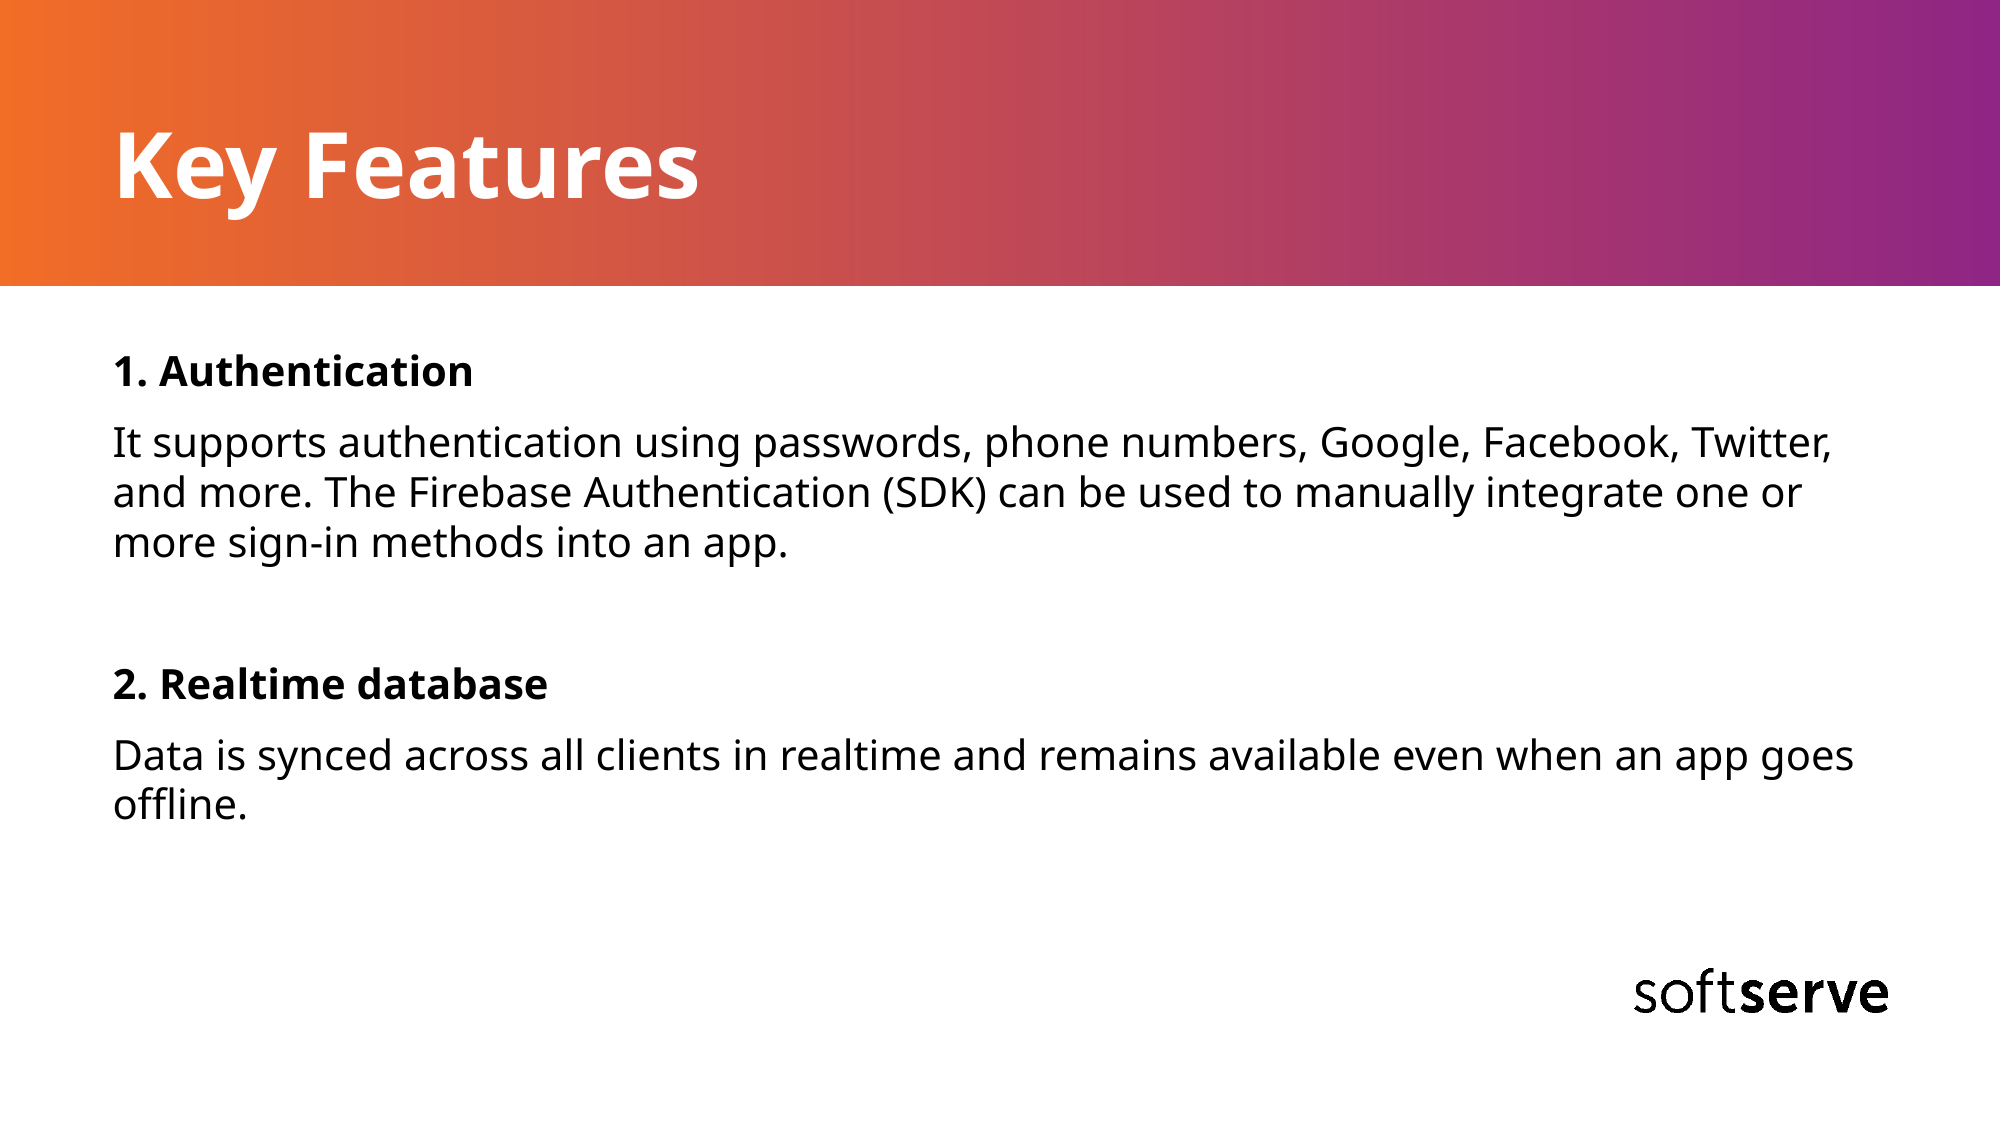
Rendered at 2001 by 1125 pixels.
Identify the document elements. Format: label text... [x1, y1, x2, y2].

picture [1634, 968, 1888, 1013]
title Key Features [112, 112, 1888, 225]
list 1. Authentication It supports authentication using passwords, phone numbers, Google, Facebook, Twitter, and more. The Firebase Authentication (SDK) can be used to manually integrate one or more sign-in methods into an app. 2. Realtime database Data is synced across all clients in realtime and remains available even when an app goes offline. [112, 337, 1888, 900]
